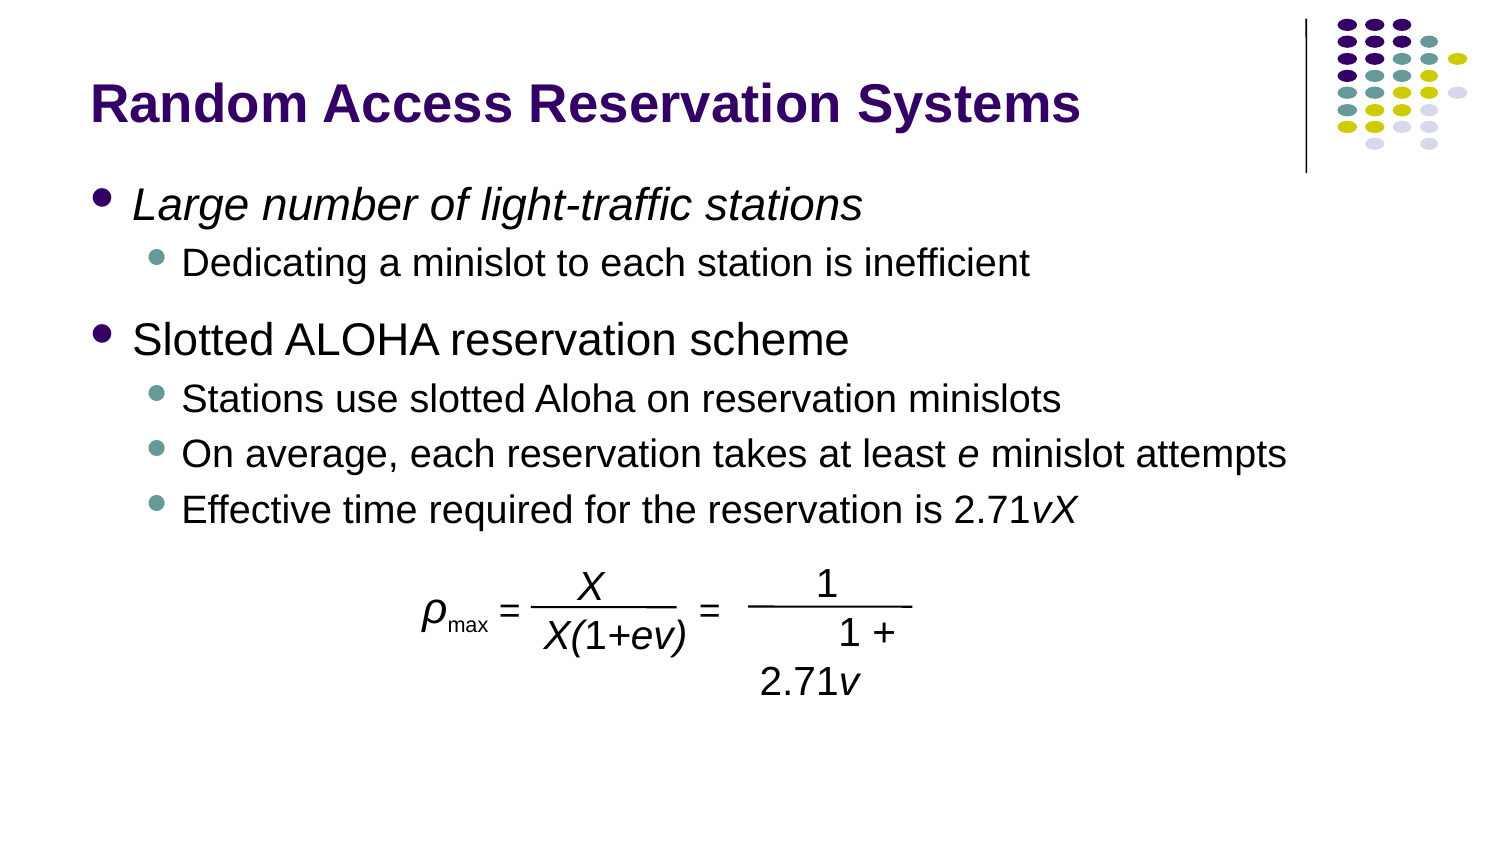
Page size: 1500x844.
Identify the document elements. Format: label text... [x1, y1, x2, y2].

title Random Access Reservation Systems [75, 15, 1313, 141]
list Large number of light-traffic stations Dedicating a minislot to each station is inefficient Slotted ALOHA reservation scheme Stations use slotted Aloha on reservation minislots On average, each reservation takes at least e minislot attempts Effective time required for the reservation is 2.71vX [75, 166, 1313, 550]
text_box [407, 549, 954, 667]
